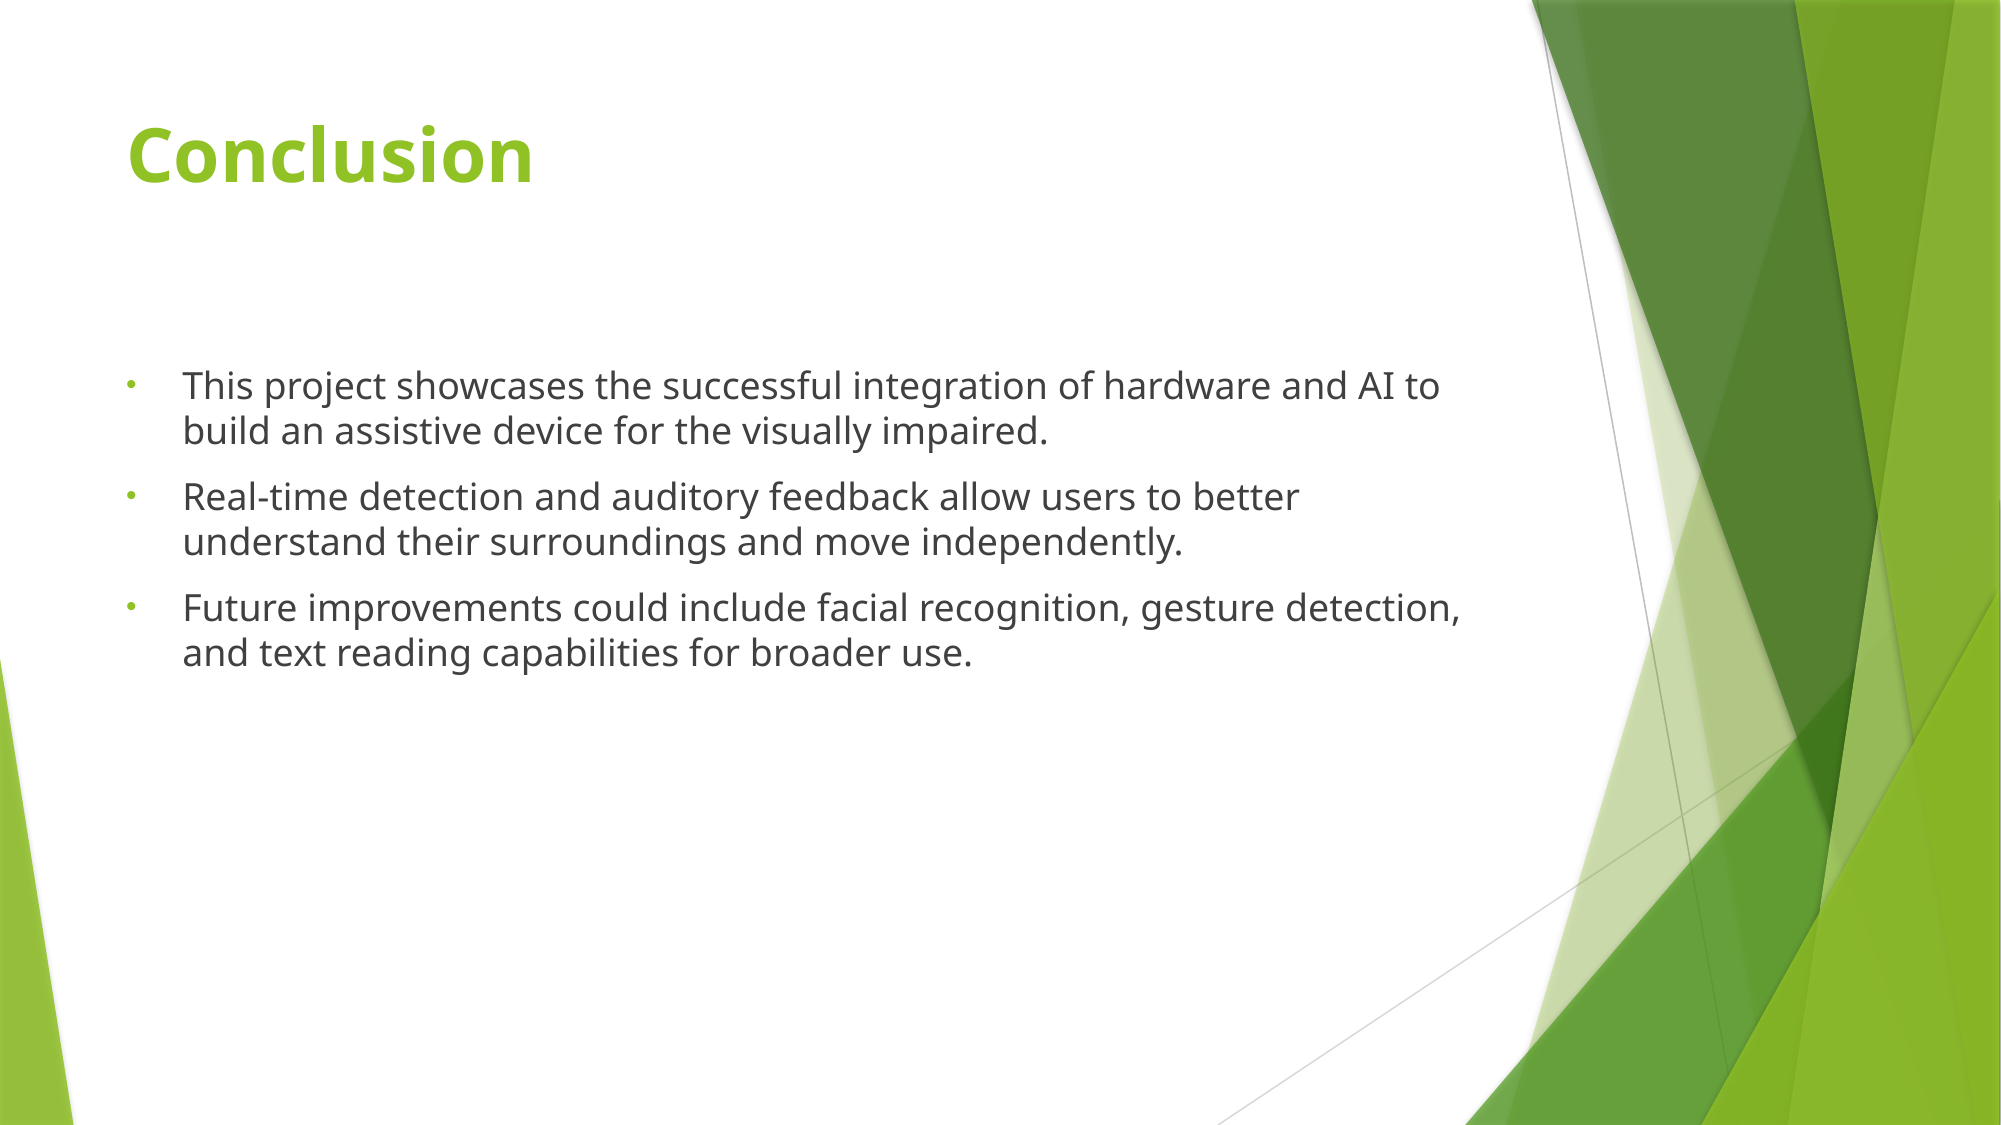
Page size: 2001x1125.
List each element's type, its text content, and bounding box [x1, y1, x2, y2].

list This project showcases the successful integration of hardware and AI to build an assistive device for the visually impaired. Real-time detection and auditory feedback allow users to better understand their surroundings and move independently. Future improvements could include facial recognition, gesture detection, and text reading capabilities for broader use. [111, 354, 1522, 992]
title Conclusion [111, 99, 1522, 317]
